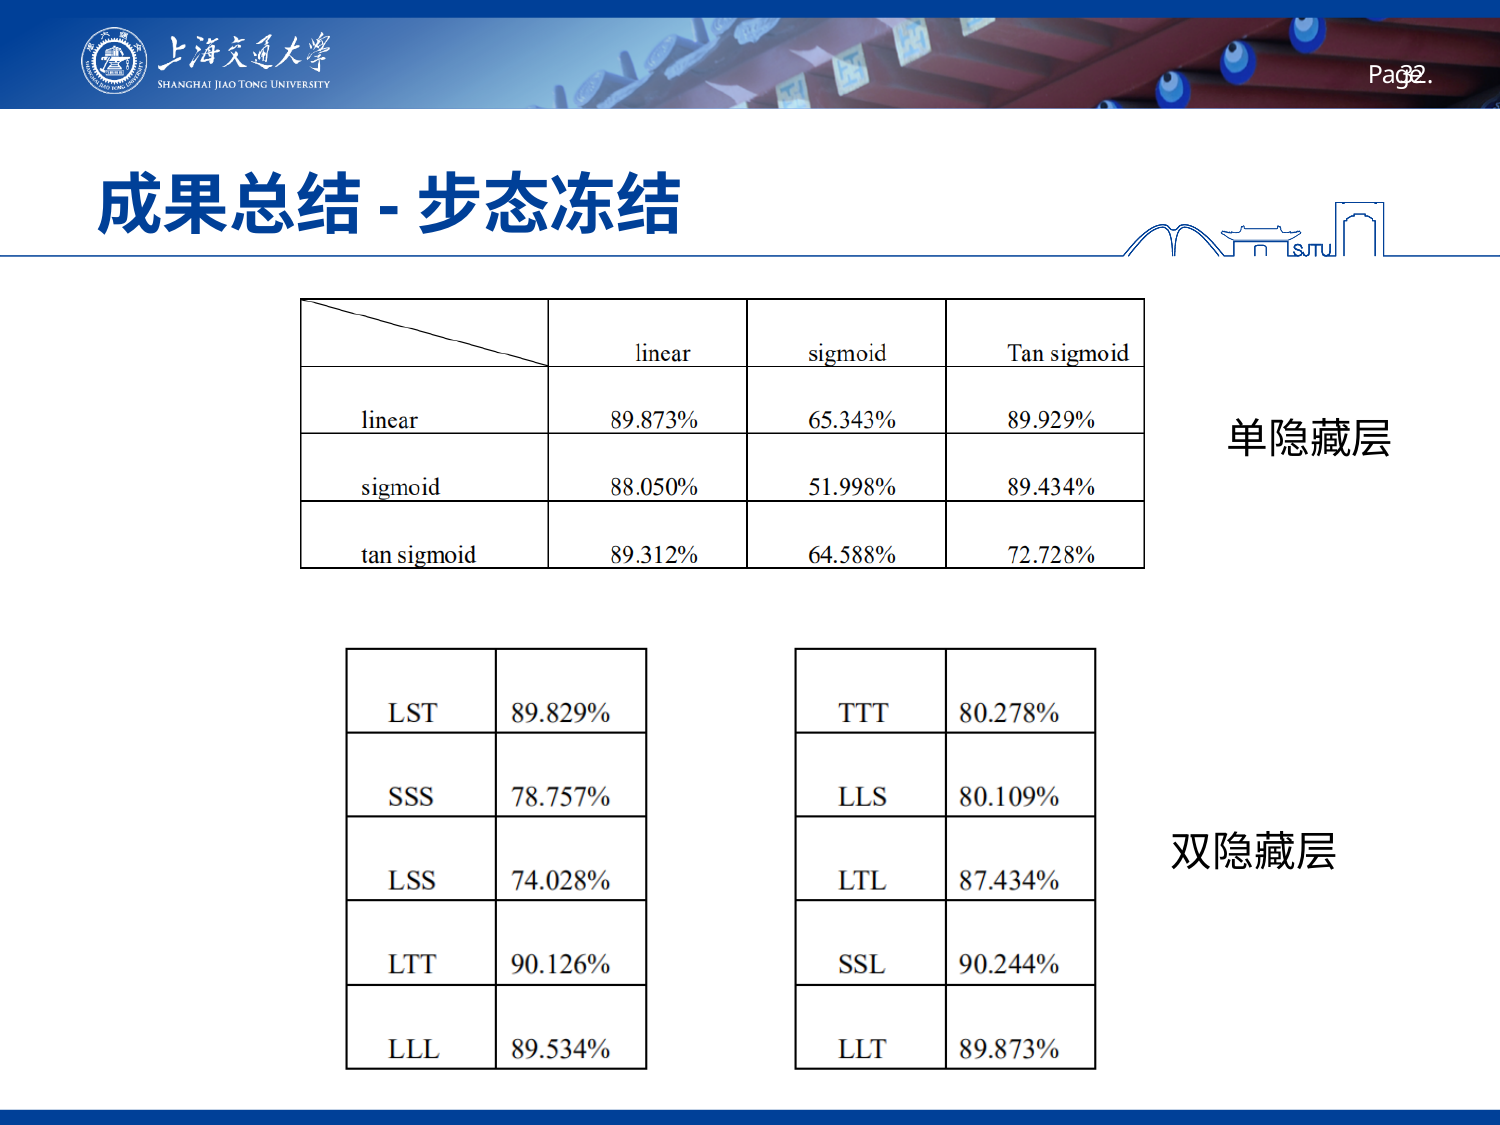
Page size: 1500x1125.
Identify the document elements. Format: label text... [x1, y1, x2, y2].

picture [0, 18, 1500, 109]
text_box 单隐藏层 [1211, 404, 1409, 470]
picture [288, 288, 1156, 577]
picture [336, 633, 1108, 1091]
title 成果总结-步态冻结 [81, 160, 1455, 255]
text_box 双隐藏层 [1156, 816, 1353, 882]
